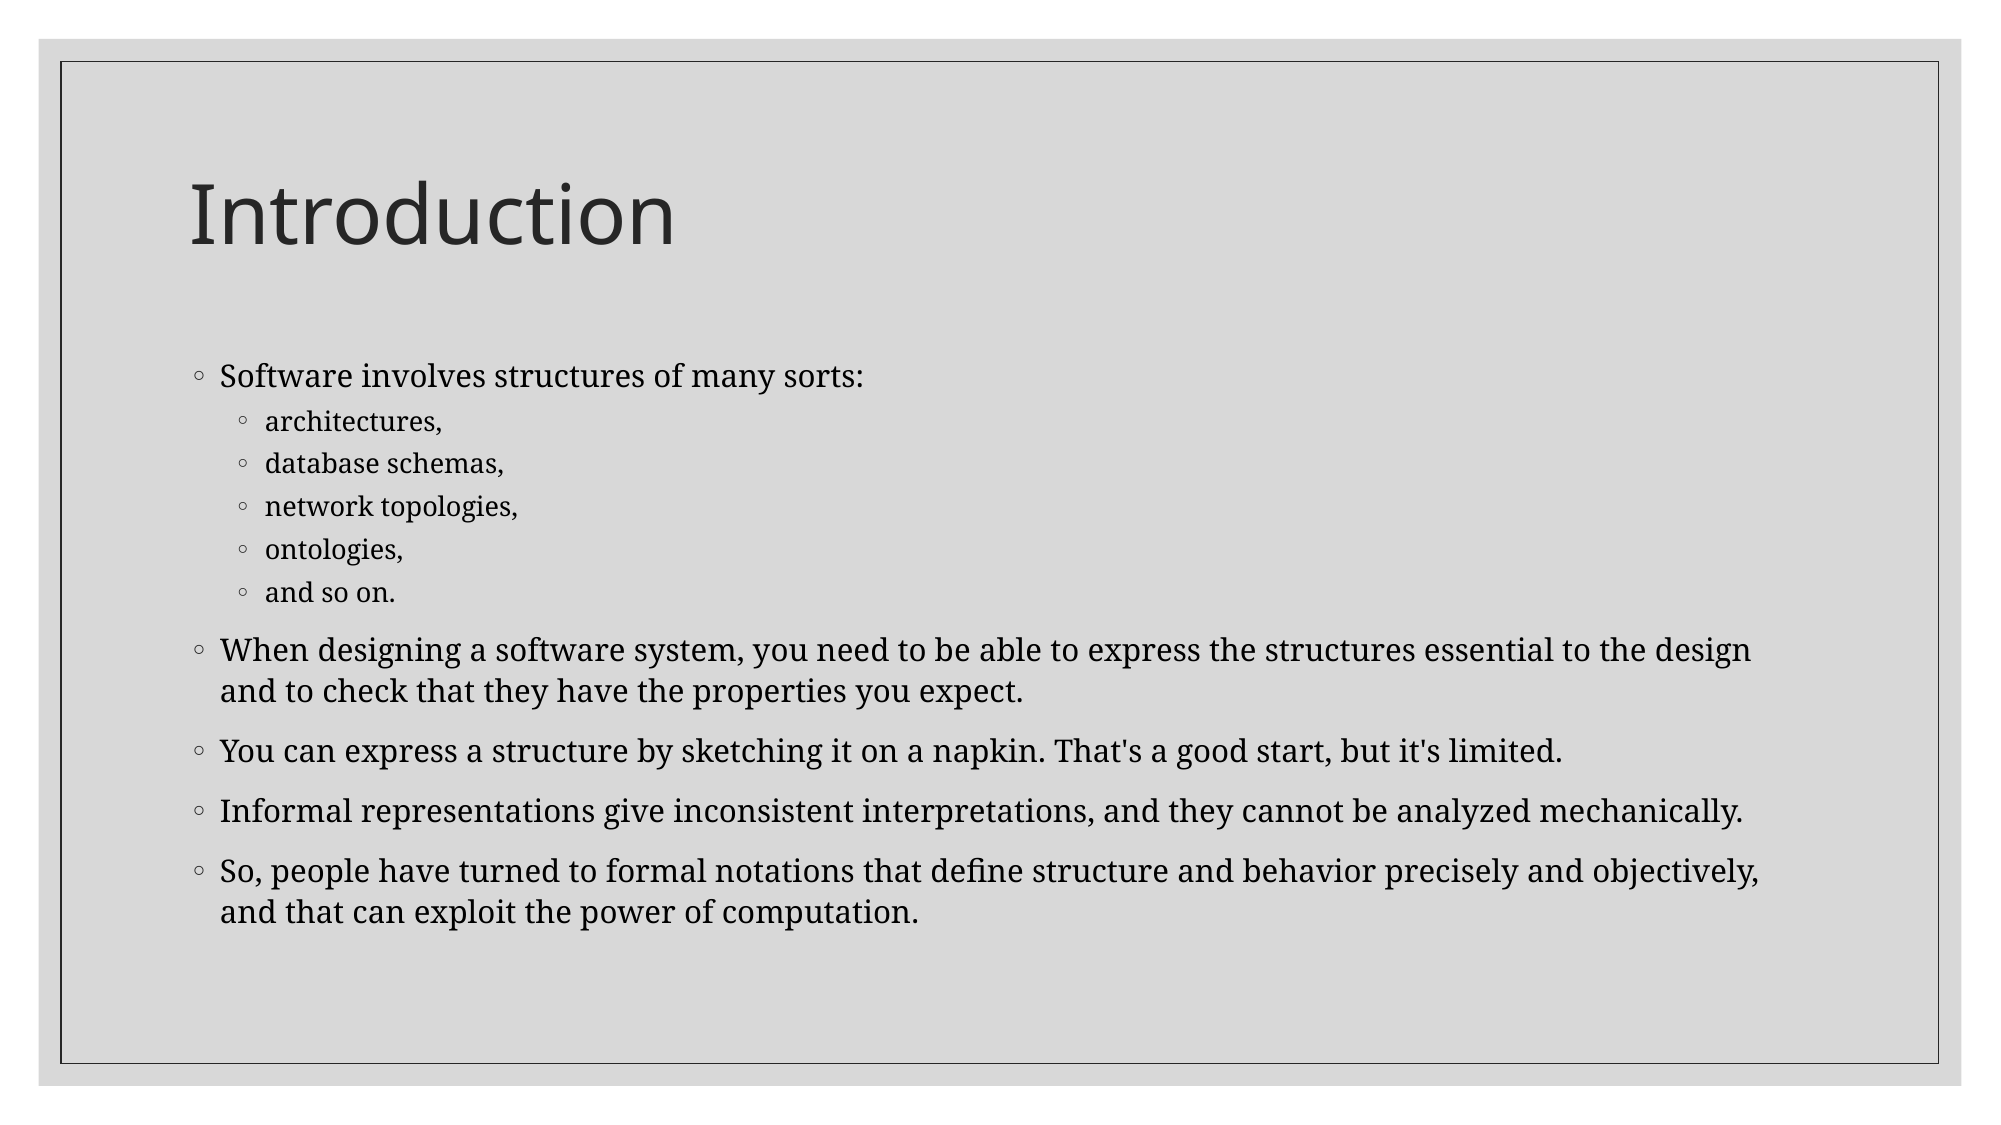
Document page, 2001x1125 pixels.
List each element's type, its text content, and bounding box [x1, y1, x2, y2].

list Software involves structures of many sorts: architectures, database schemas, network topologies, ontologies, and so on. When designing a software system, you need to be able to express the structures essential to the design and to check that they have the properties you expect. You can express a structure by sketching it on a napkin. That's a good start, but it's limited. Informal representations give inconsistent interpretations, and they cannot be analyzed mechanically. So, people have turned to formal notations that define structure and behavior precisely and objectively, and that can exploit the power of computation. [174, 345, 1825, 977]
title Introduction [174, 105, 1825, 331]
